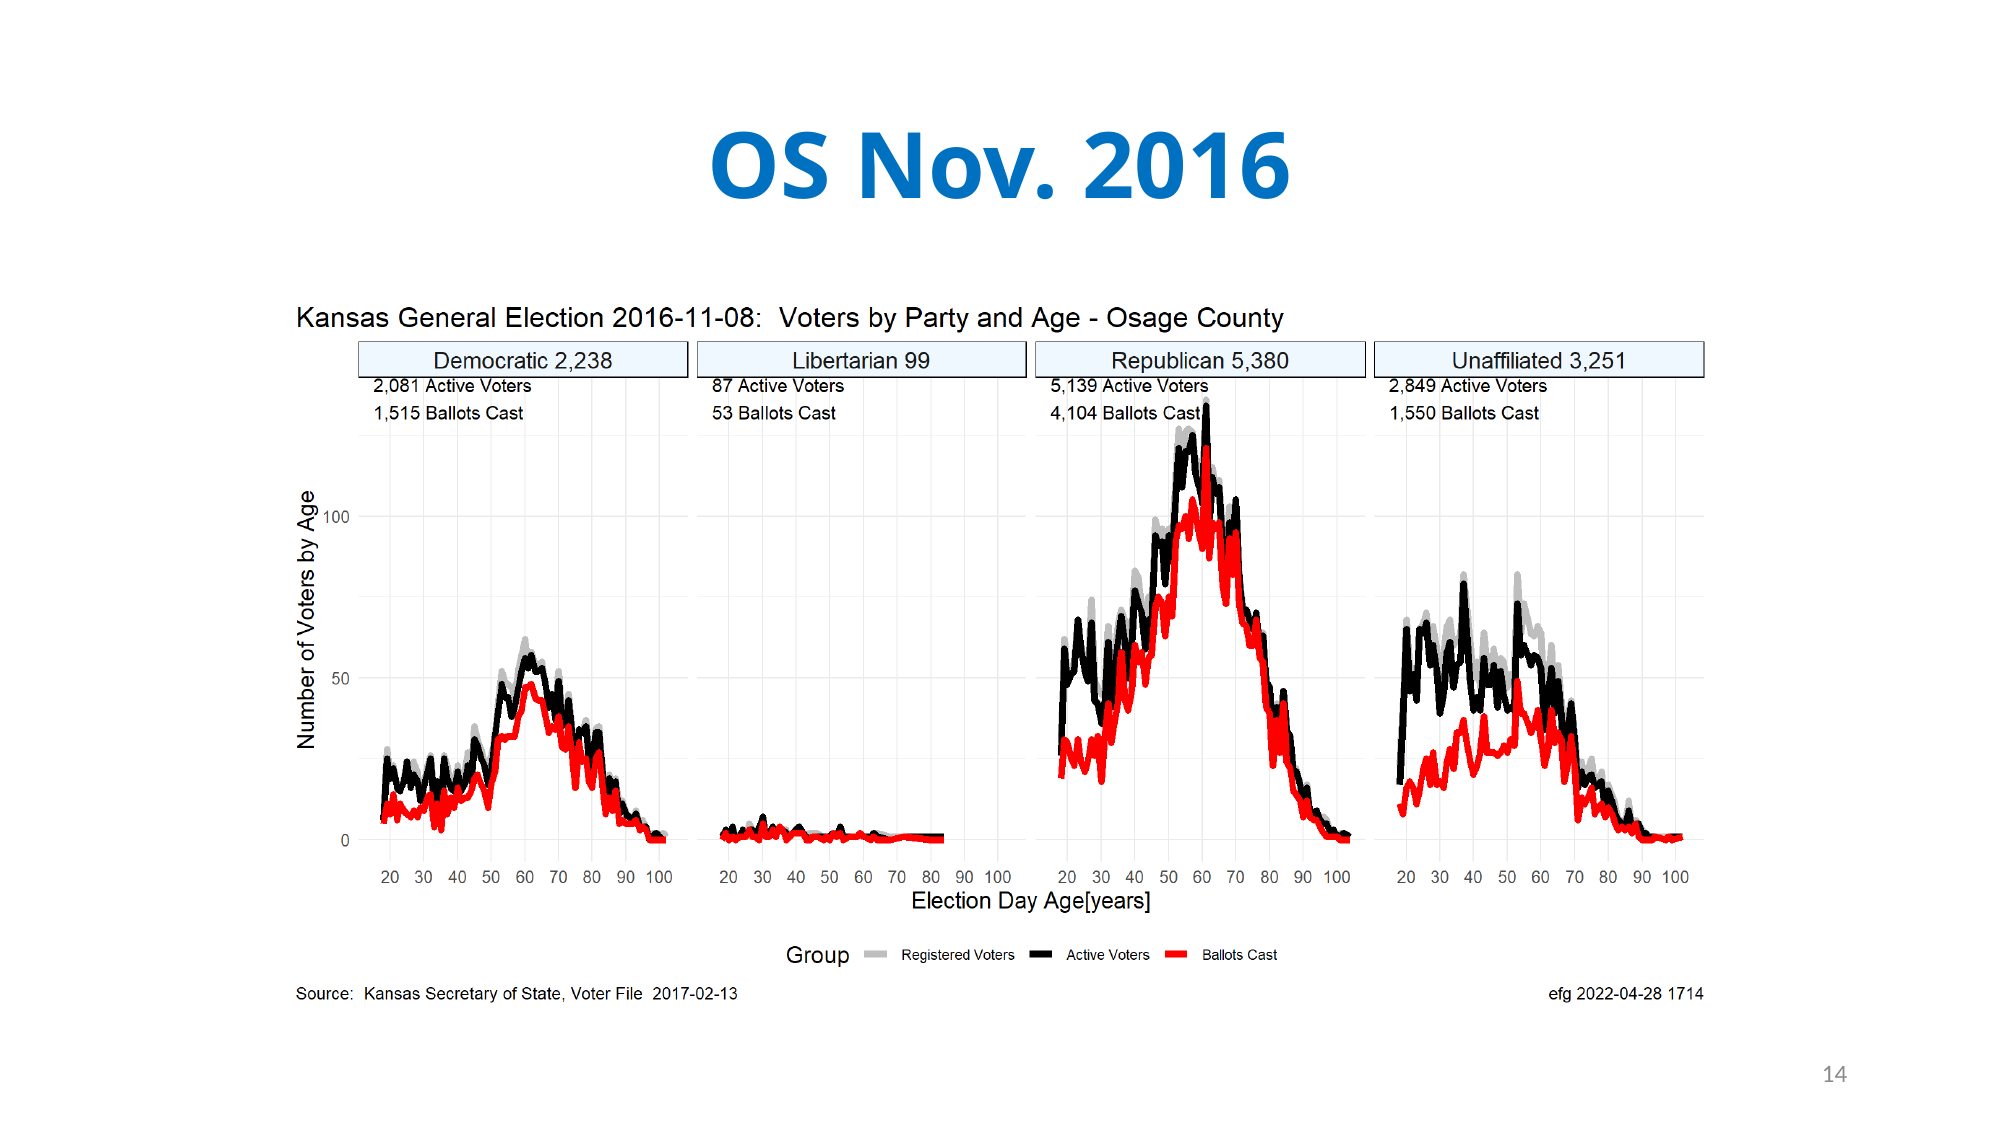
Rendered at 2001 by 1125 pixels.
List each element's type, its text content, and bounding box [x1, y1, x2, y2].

title OS Nov. 2016 [137, 59, 1863, 278]
picture [287, 297, 1713, 1011]
slide_number ‹#› [1412, 1042, 1863, 1103]
